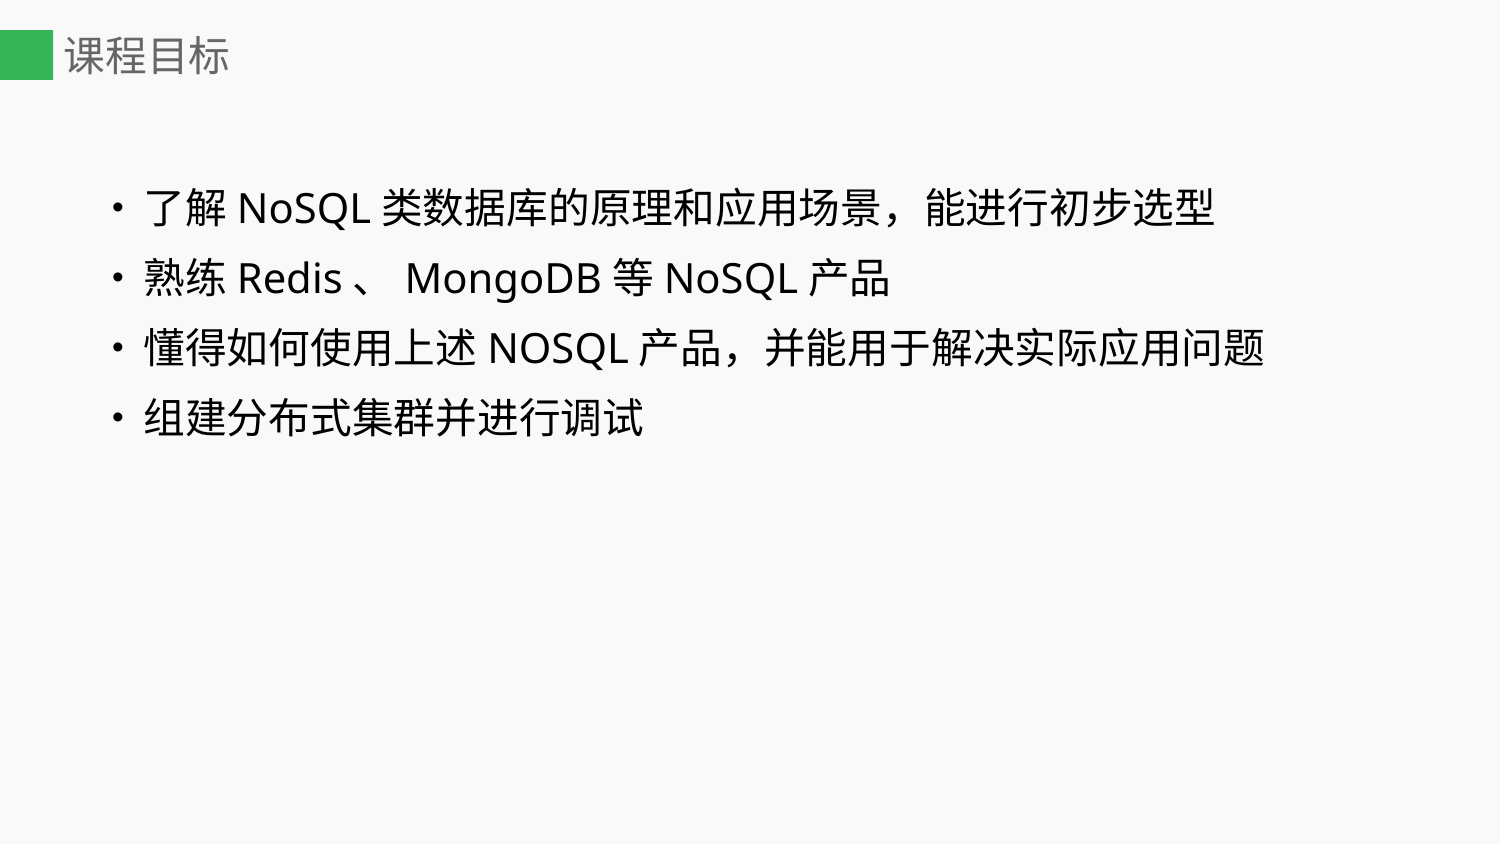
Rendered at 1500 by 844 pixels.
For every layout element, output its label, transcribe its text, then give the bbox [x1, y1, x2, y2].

title 课程目标 [63, 25, 1480, 85]
picture [0, 30, 54, 80]
subtitle 了解NoSQL类数据库的原理和应用场景，能进行初步选型 熟练Redis、MongoDB等NoSQL产品 懂得如何使用上述NOSQL产品，并能用于解决实际应用问题 组建分布式集群并进行调试 [99, 161, 1472, 729]
